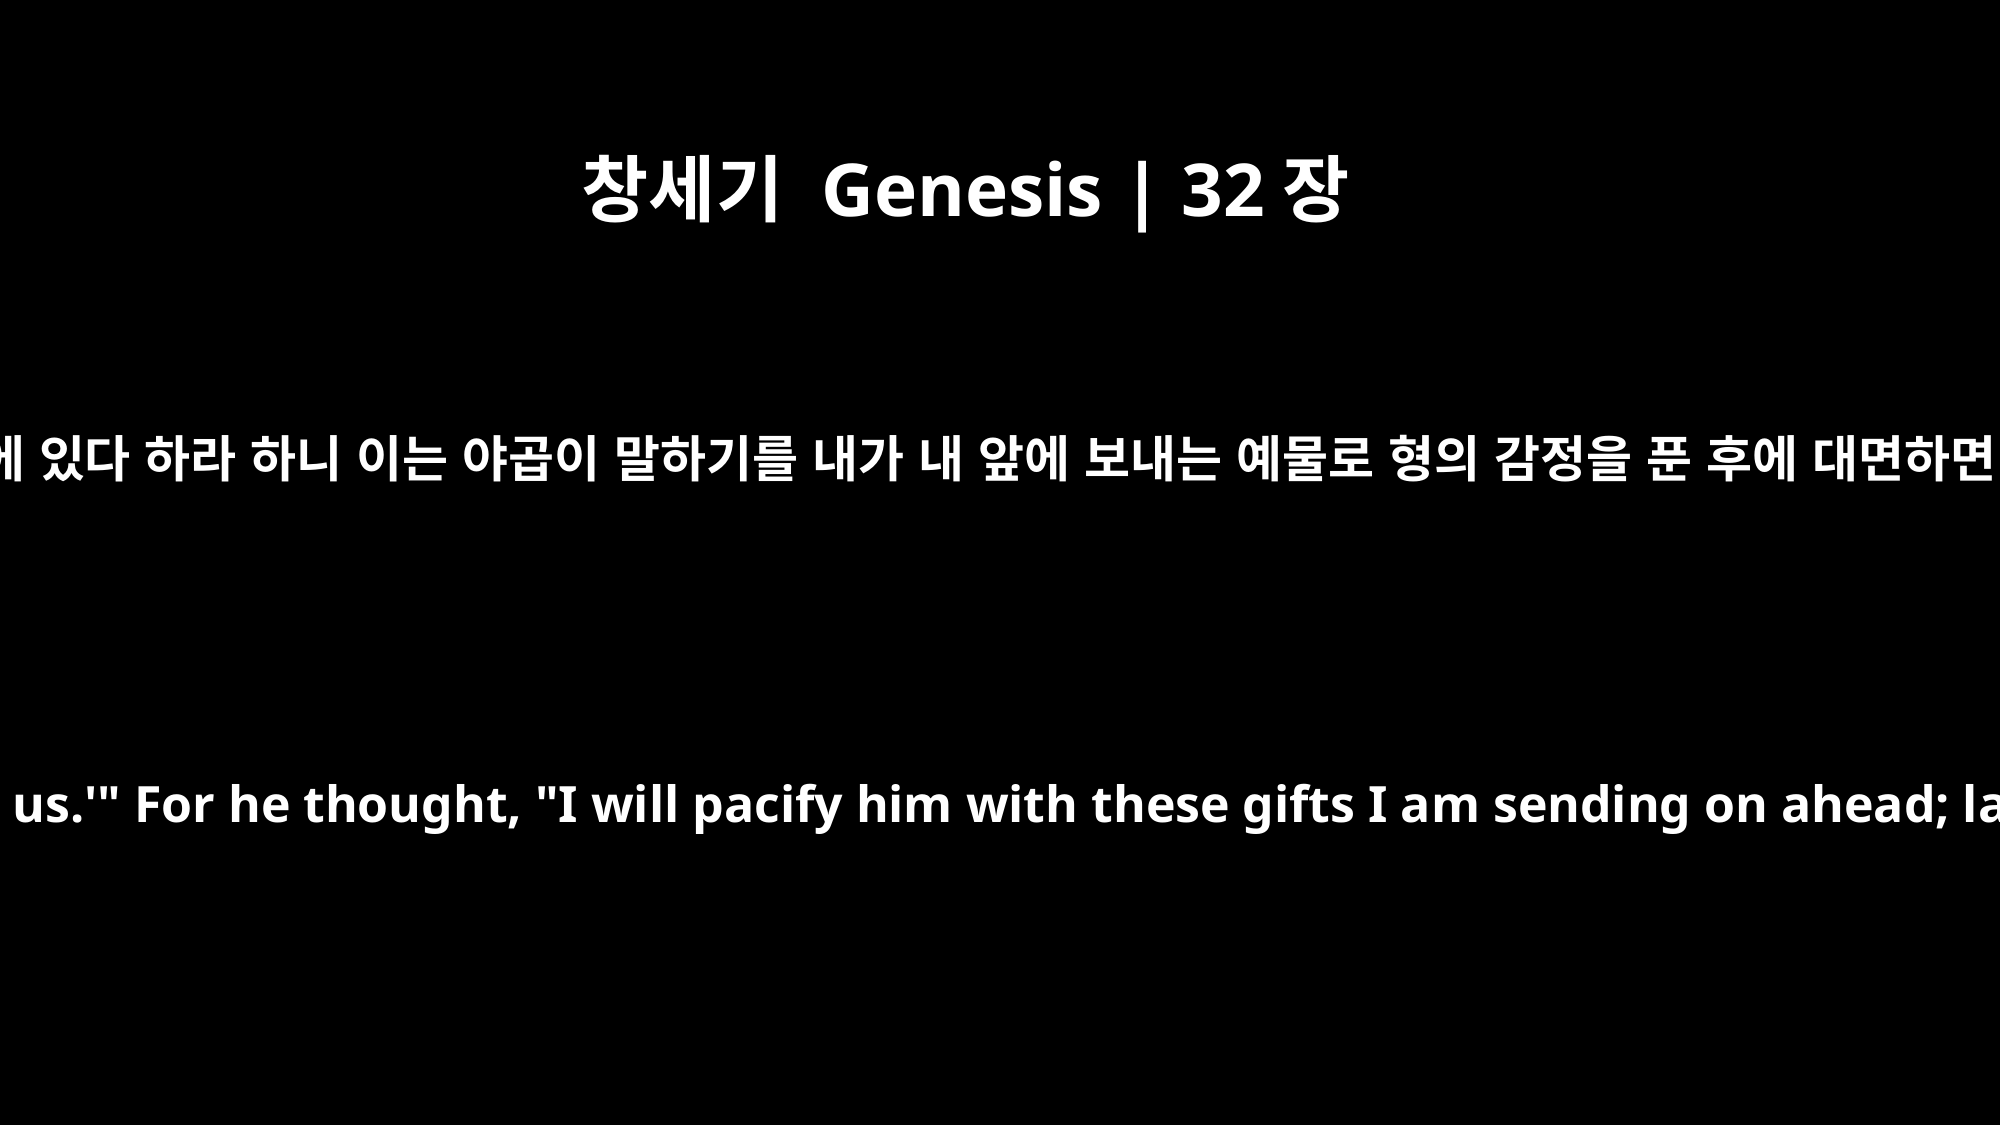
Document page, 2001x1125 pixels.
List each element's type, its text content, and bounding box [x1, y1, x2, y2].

text_box 창세기 Genesis | 32장 [566, 136, 1365, 239]
text_box 20 또 너희는 말하기를 주의 종 야곱이 우리 뒤에 있다 하라 하니 이는 야곱이 말하기를 내가 내 앞에 보내는 예물로 형의 감정을 푼 후에 대면하면 형이 혹시 나를 받아 주리라 함이었더라 [0, 359, 2000, 495]
text_box And be sure to say, `Your servant Jacob is coming behind us.'" For he thought, "I will pacify him with these gifts I am sending on ahead; later, when I see him, perhaps he will receive me." [0, 764, 2000, 840]
